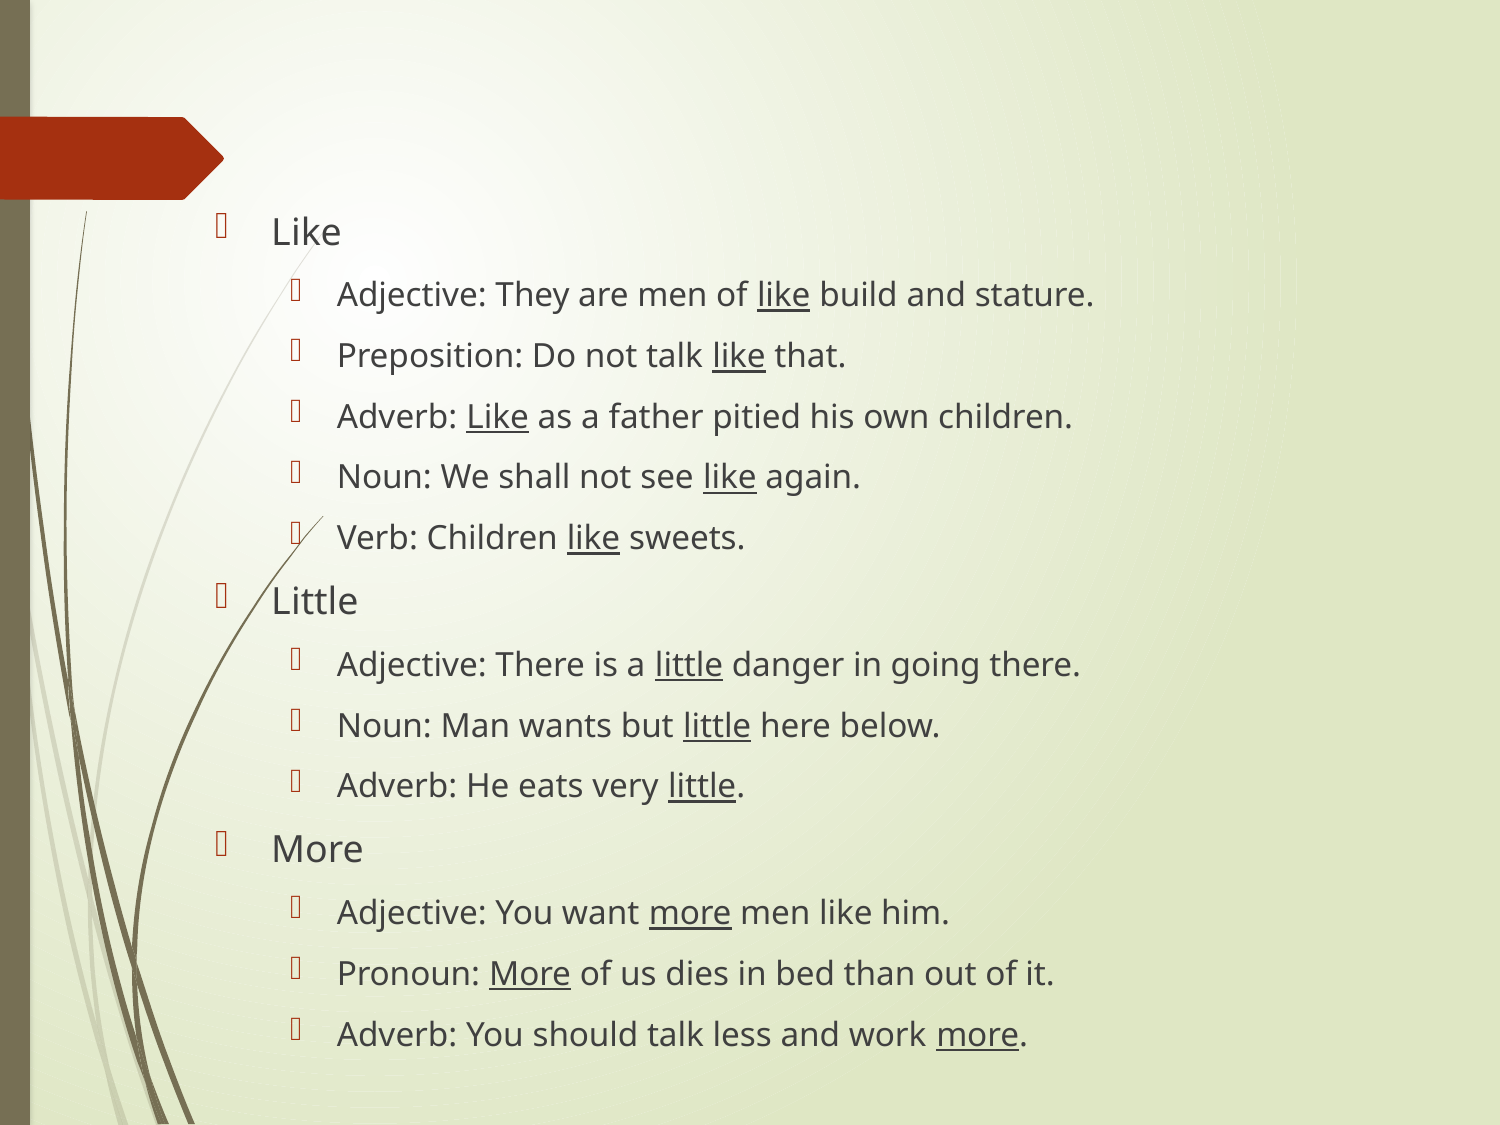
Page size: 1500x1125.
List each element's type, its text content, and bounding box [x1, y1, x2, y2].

list Like Adjective: They are men of like build and stature. Preposition: Do not talk like that. Adverb: Like as a father pitied his own children. Noun: We shall not see like again. Verb: Children like sweets. Little Adjective: There is a little danger in going there. Noun: Man wants but little here below. Adverb: He eats very little. More Adjective: You want more men like him. Pronoun: More of us dies in bed than out of it. Adverb: You should talk less and work more. [200, 200, 1450, 1125]
